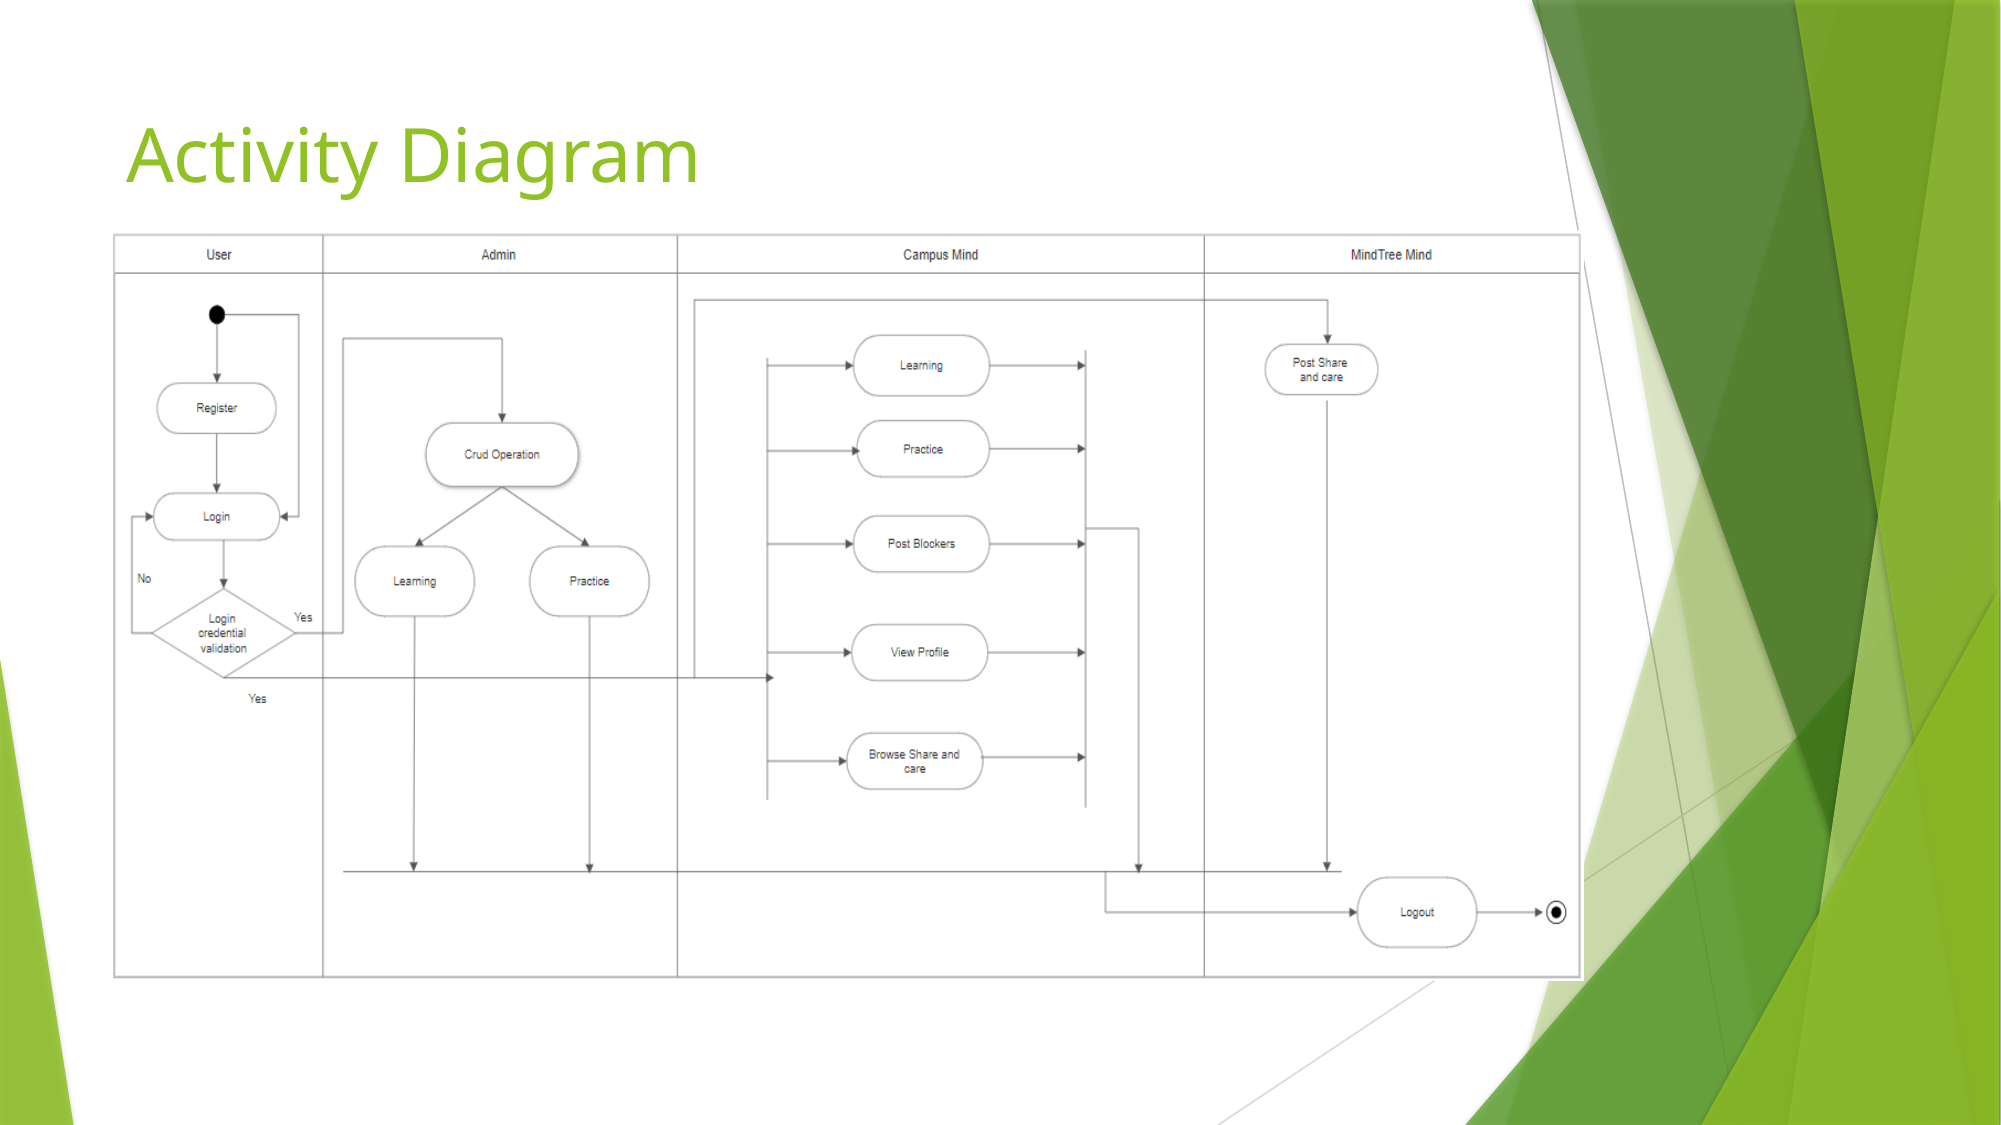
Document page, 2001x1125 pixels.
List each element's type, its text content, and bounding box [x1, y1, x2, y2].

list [110, 230, 1584, 981]
title Activity Diagram [111, 99, 1522, 229]
